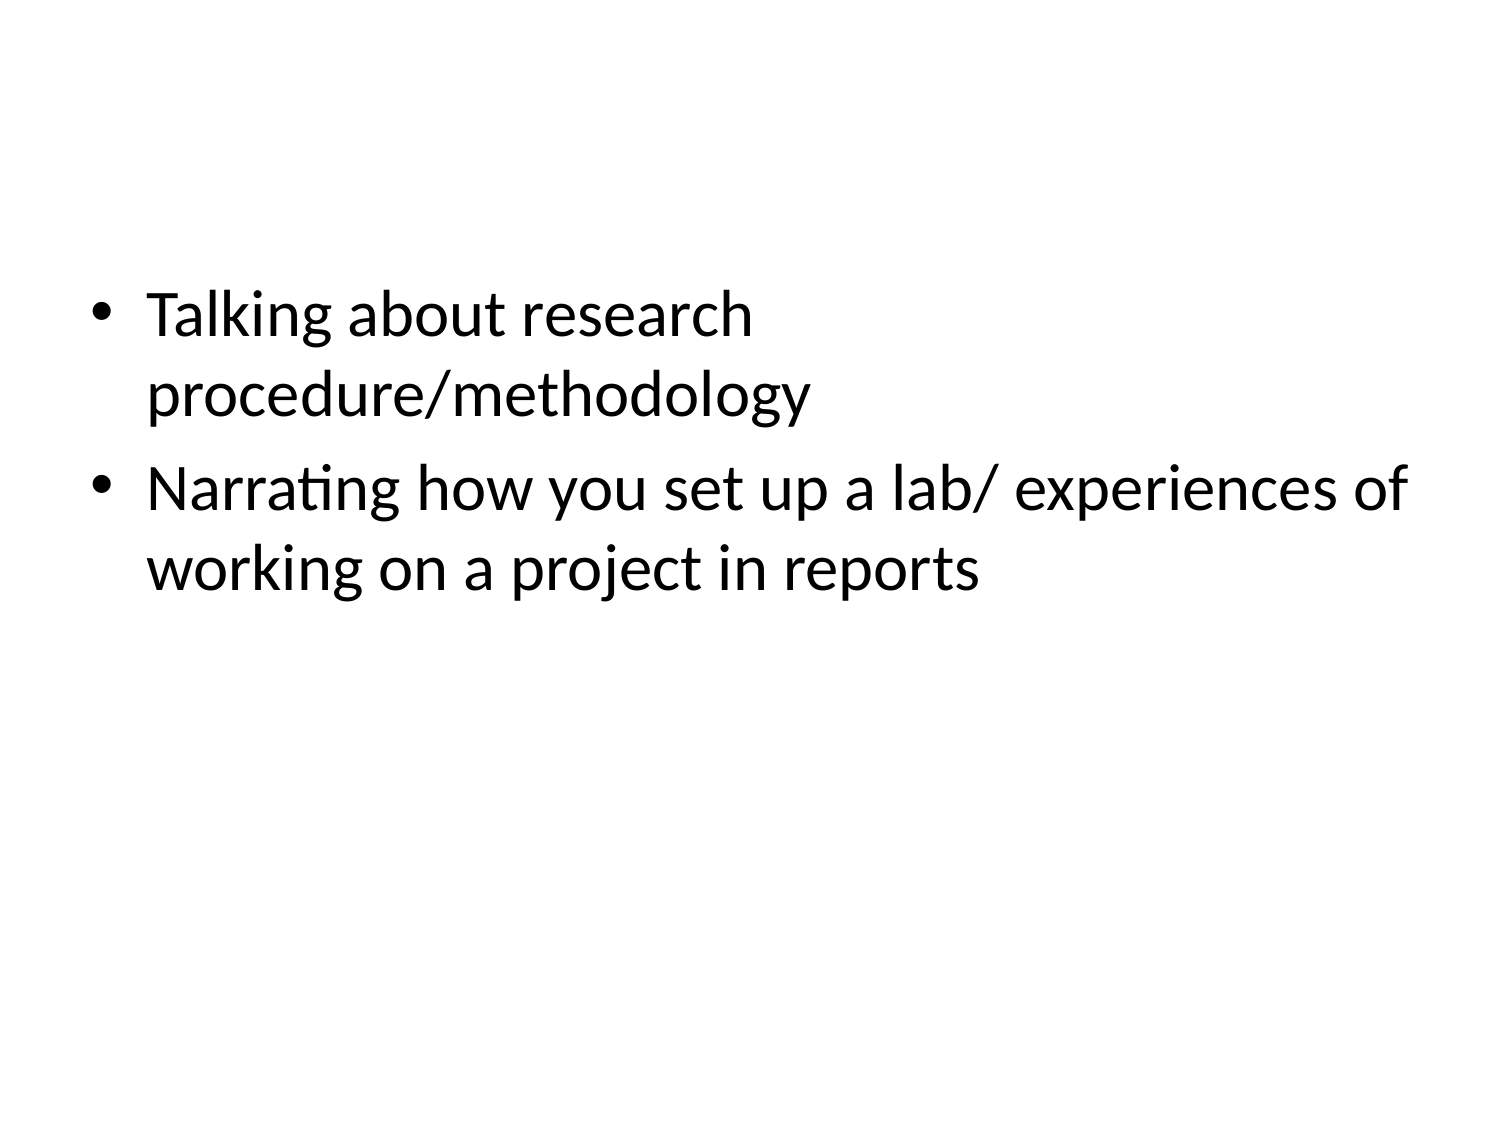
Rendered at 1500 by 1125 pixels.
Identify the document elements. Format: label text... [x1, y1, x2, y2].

list Talking about research procedure/methodology Narrating how you set up a lab/ experiences of working on a project in reports [75, 262, 1425, 1005]
